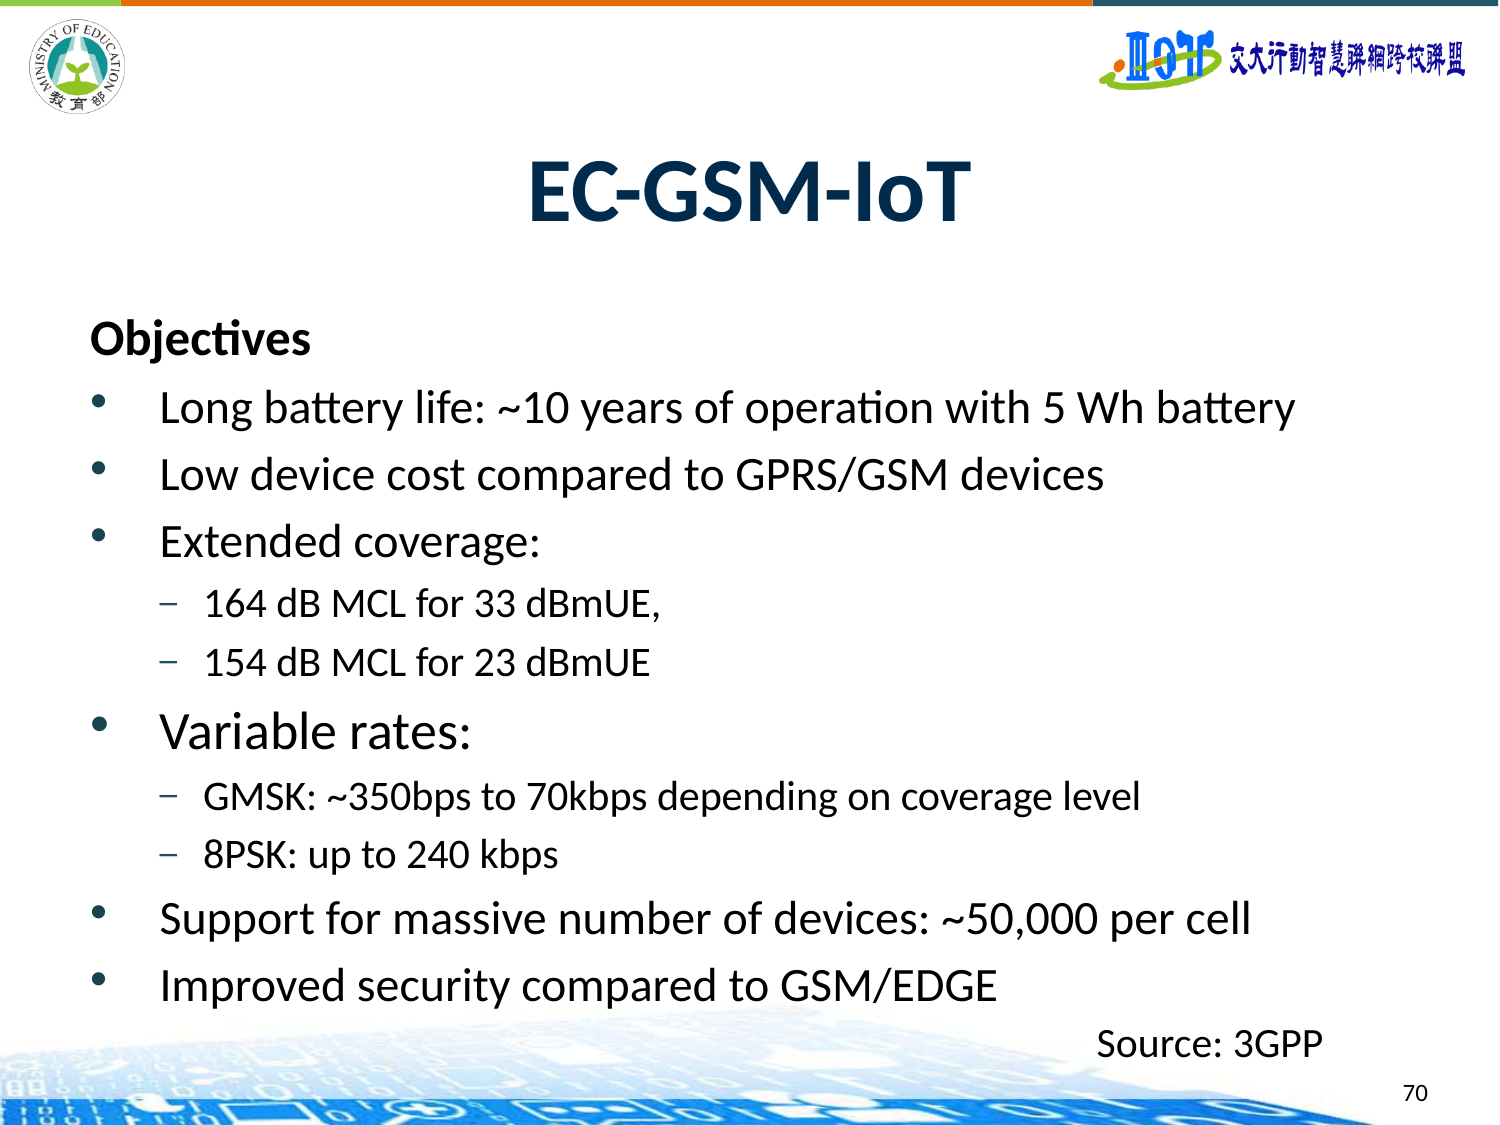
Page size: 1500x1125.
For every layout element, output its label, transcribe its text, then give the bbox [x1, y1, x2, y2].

picture [29, 19, 125, 114]
picture [0, 987, 1377, 1125]
picture [1099, 30, 1465, 90]
text_box Source: 3GPP [1081, 1008, 1339, 1074]
list Objectives Long battery life: ~10 years of operation with 5 Wh battery Low device cost compared to GPRS/GSM devices Extended coverage: 164 dB MCL for 33 dBmUE, 154 dB MCL for 23 dBmUE Variable rates: GMSK: ~350bps to 70kbps depending on coverage level 8PSK: up to 240 kbps Support for massive number of devices: ~50,000 per cell Improved security compared to GSM/EDGE [75, 297, 1425, 1024]
title EC-GSM-IoT [75, 101, 1425, 268]
slide_number 70 [1387, 1069, 1484, 1125]
